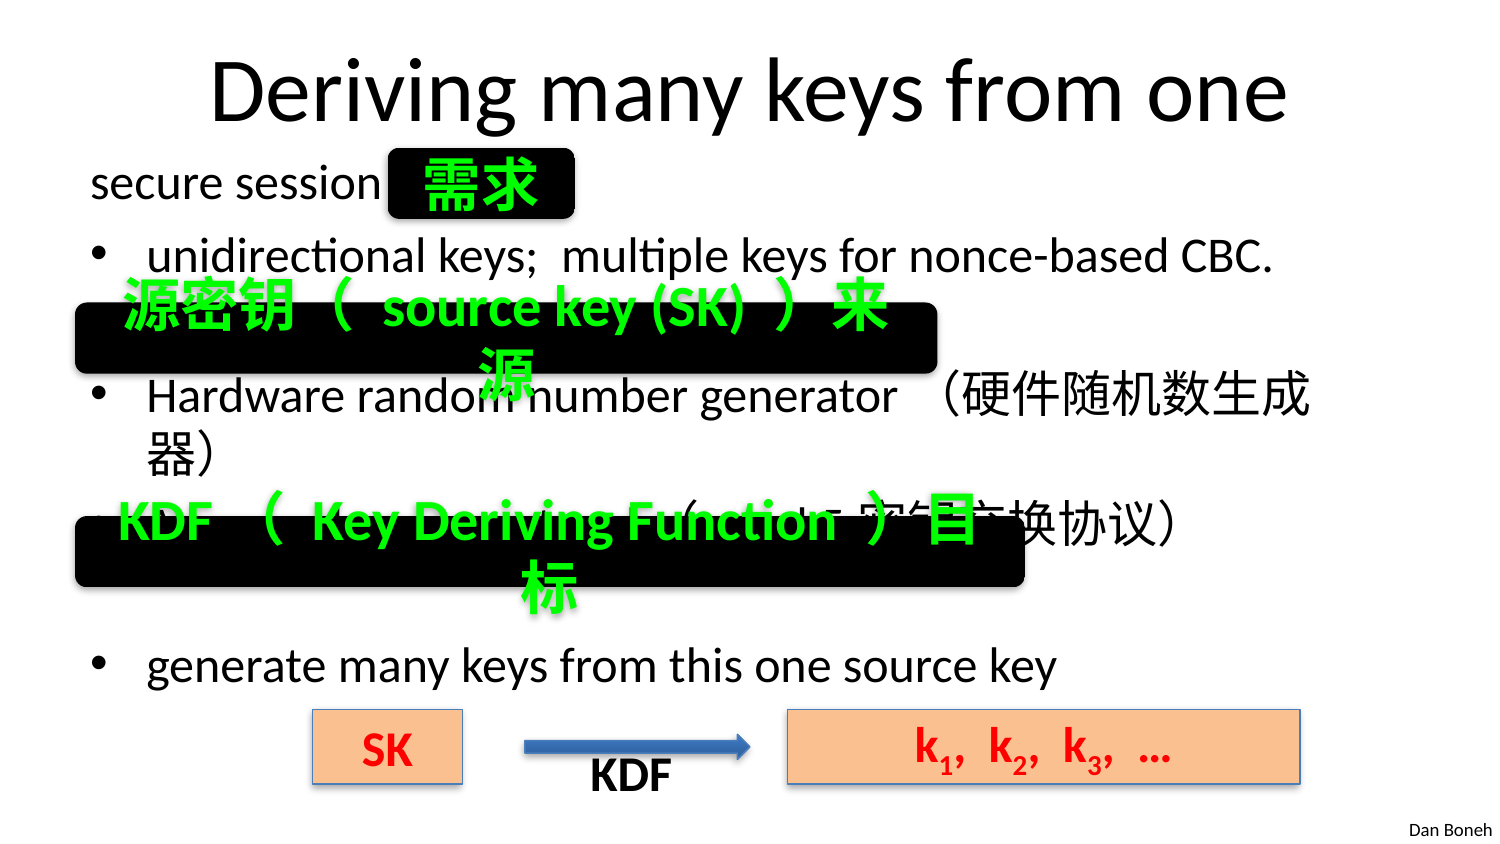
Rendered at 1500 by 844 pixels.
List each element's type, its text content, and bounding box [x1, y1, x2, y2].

list secure session unidirectional keys; multiple keys for nonce-based CBC. Hardware random number generator（硬件随机数生成器） A key exchange protocol（week5密钥交换协议） generate many keys from this one source key [75, 141, 1425, 814]
text_box KDF（ Key Deriving Function ）目标 [75, 516, 1026, 588]
text_box 需求 [387, 147, 576, 219]
title Deriving many keys from one [75, 14, 1425, 141]
text_box 源密钥（ source key (SK) ）来源 [75, 302, 938, 374]
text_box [312, 709, 1301, 811]
